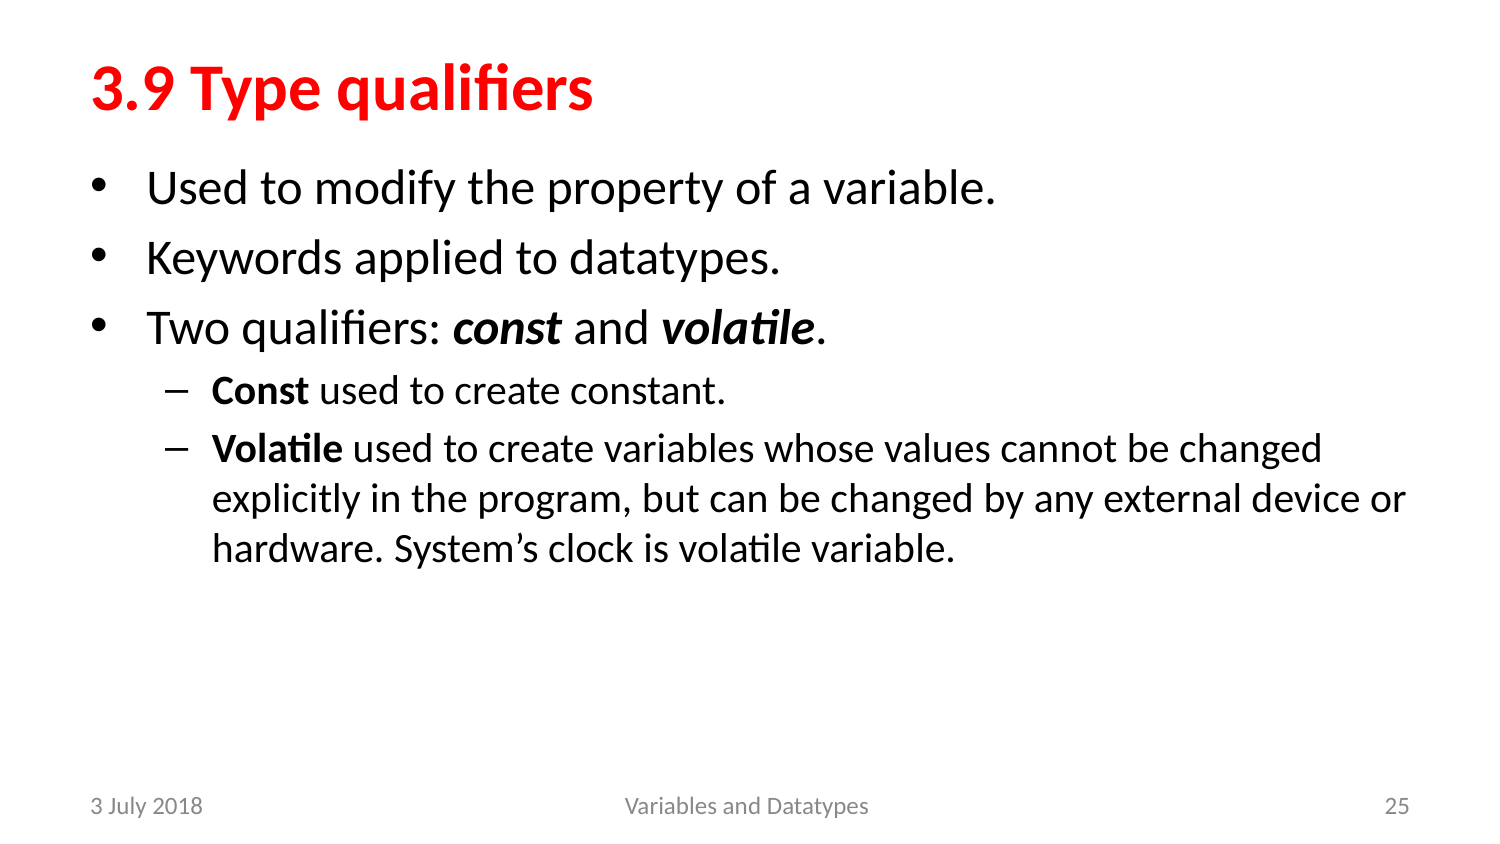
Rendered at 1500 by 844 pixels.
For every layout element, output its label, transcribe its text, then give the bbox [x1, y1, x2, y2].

title 3.9 Type qualifiers [75, 33, 1425, 135]
slide_number ‹#› [1074, 782, 1425, 827]
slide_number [75, 782, 425, 827]
list Used to modify the property of a variable. Keywords applied to datatypes. Two qualifiers: const and volatile. Const used to create constant. Volatile used to create variables whose values cannot be changed explicitly in the program, but can be changed by any external device or hardware. System’s clock is volatile variable. [75, 146, 1425, 754]
footer Variables and Datatypes [512, 782, 988, 827]
